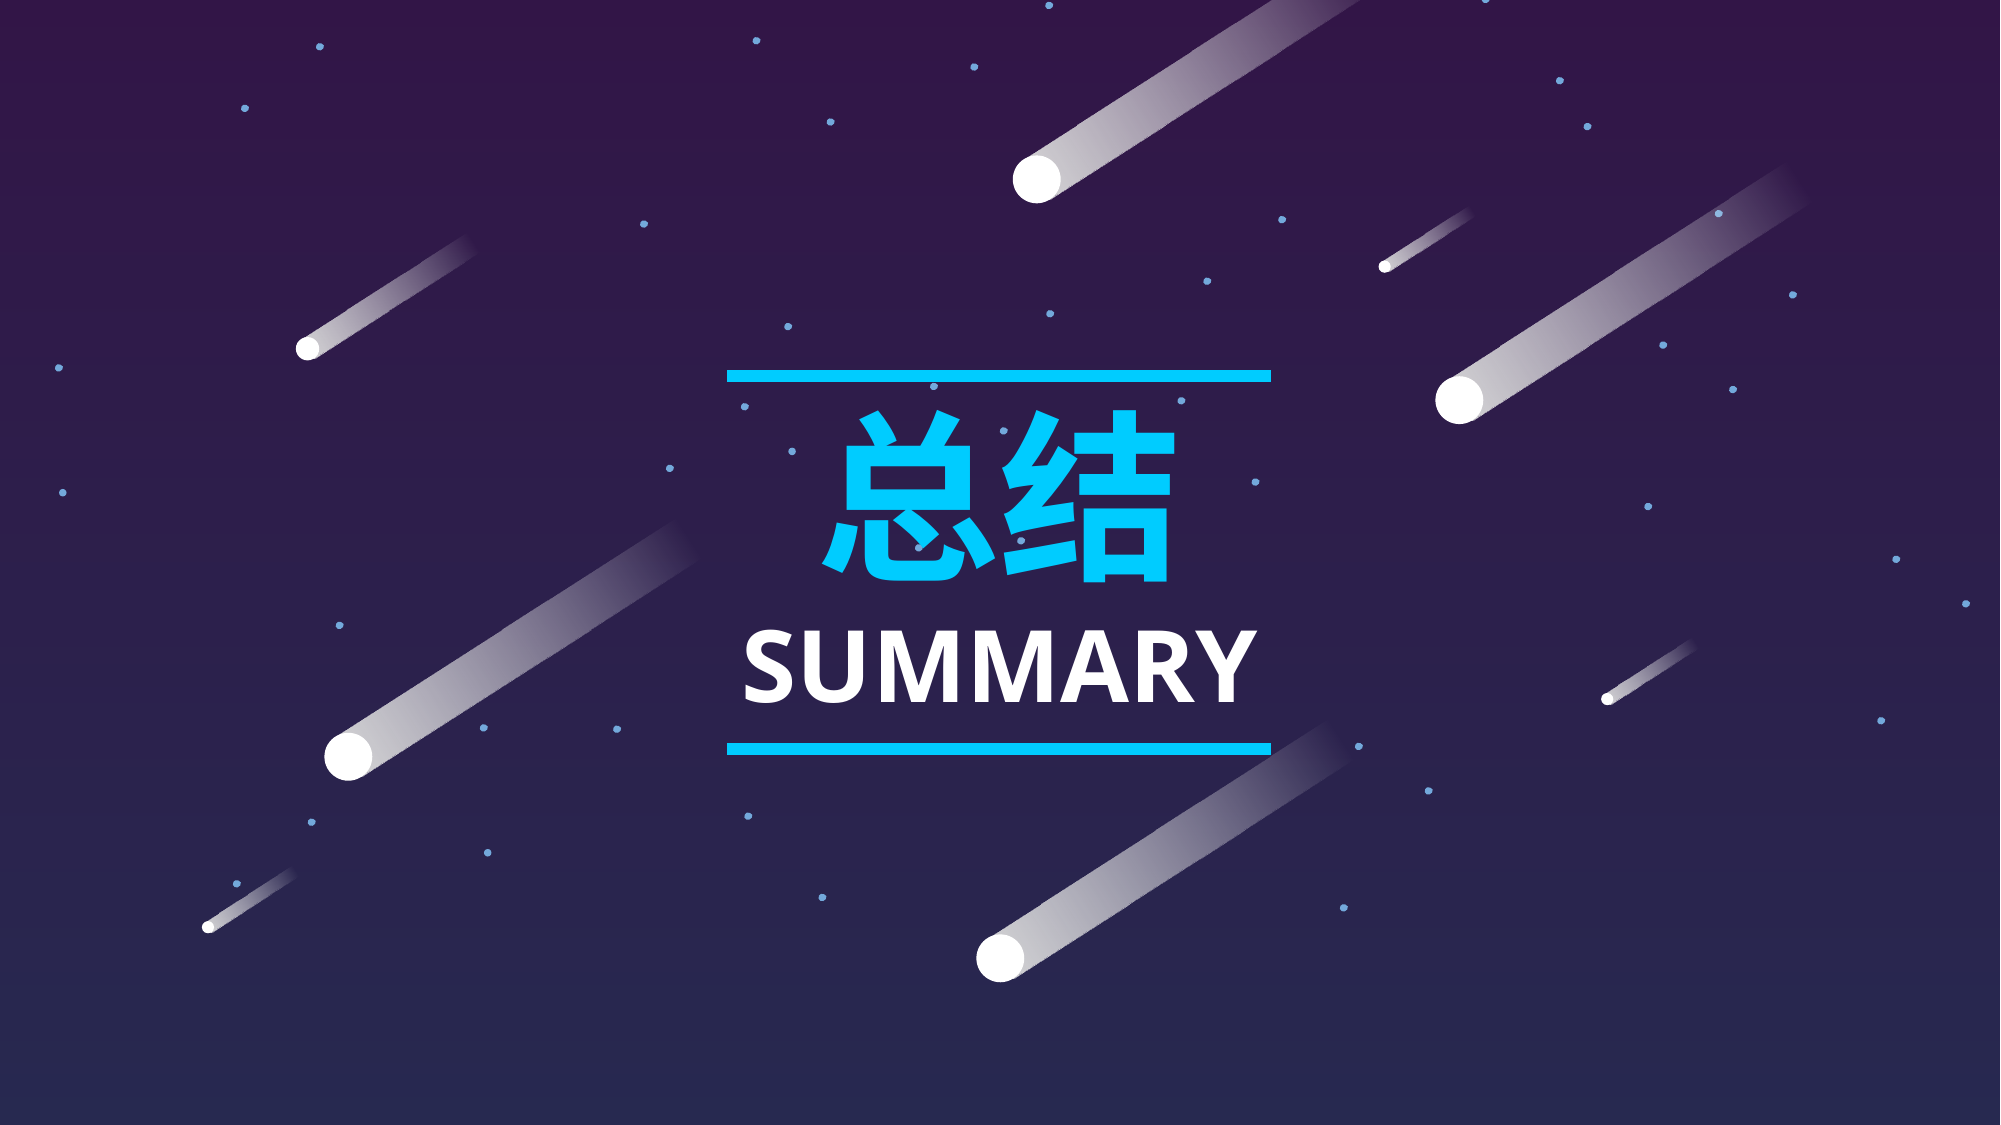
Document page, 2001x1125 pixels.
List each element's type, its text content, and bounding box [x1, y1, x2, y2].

text_box 总结 [708, 376, 1292, 611]
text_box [198, 888, 320, 934]
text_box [1597, 660, 1719, 706]
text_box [310, 605, 784, 781]
text_box SUMMARY [784, 611, 1282, 730]
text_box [289, 274, 520, 361]
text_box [998, 27, 1472, 204]
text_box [1374, 227, 1496, 273]
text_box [1421, 248, 1895, 425]
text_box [962, 806, 1436, 983]
